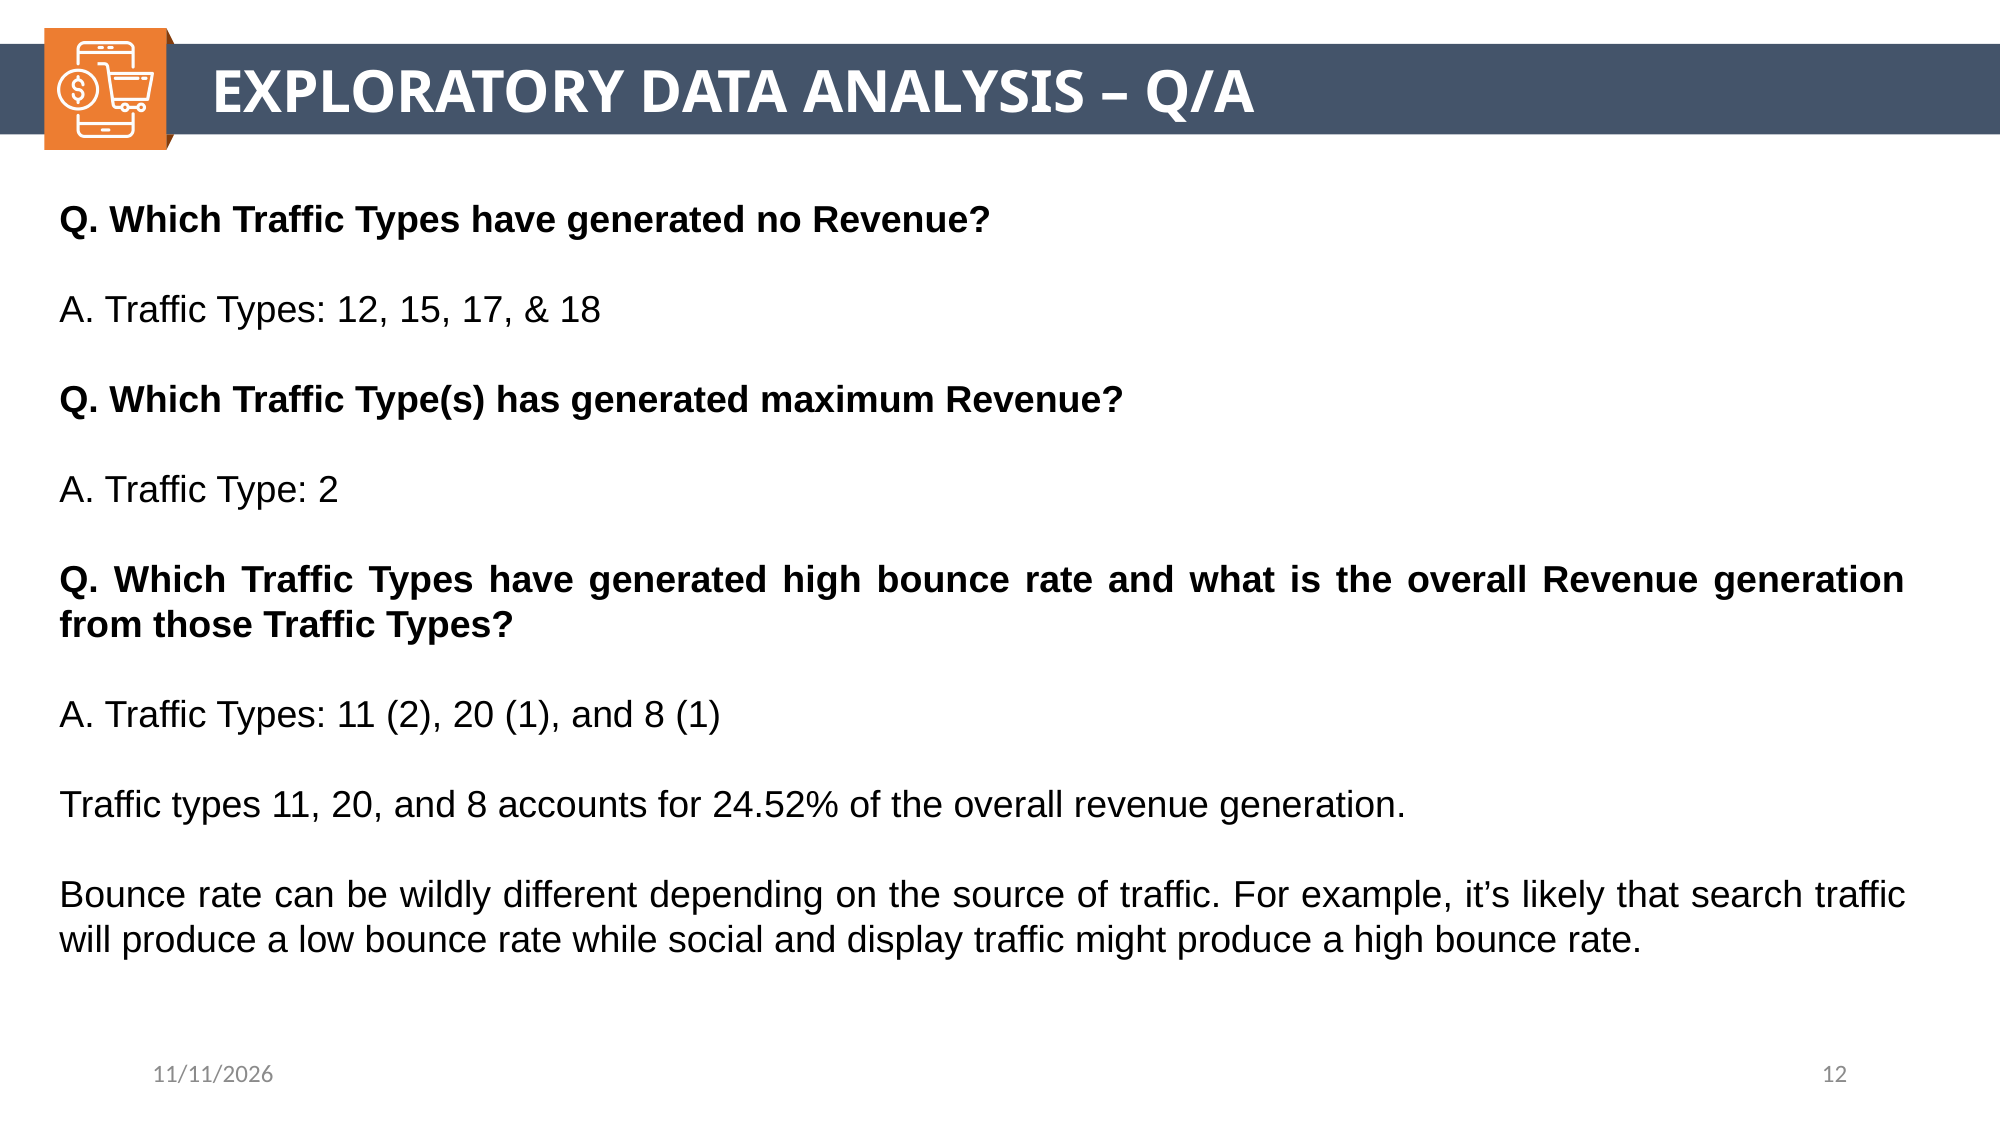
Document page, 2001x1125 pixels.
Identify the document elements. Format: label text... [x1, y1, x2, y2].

text_box [175, 43, 2000, 135]
picture [57, 41, 154, 138]
slide_number 12 [1412, 1042, 1863, 1103]
text_box EXPLORATORY DATA ANALYSIS – Q/A [210, 53, 1792, 125]
text_box Q. Which Traffic Types have generated no Revenue? A. Traffic Types: 12, 15, 17, & 18 Q. Which Traffic Type(s) has generated maximum Revenue? A. Traffic Type: 2 Q. Which Traffic Types have generated high bounce rate and what is the overall Revenue generation from those Traffic Types? A. Traffic Types: 11 (2), 20 (1), and 8 (1) Traffic types 11, 20, and 8 accounts for 24.52% of the overall revenue generation. Bounce rate can be wildly different depending on the source of traffic. For example, it’s likely that search traffic will produce a low bounce rate while social and display traffic might produce a high bounce rate. [44, 187, 1922, 967]
text_box [0, 43, 44, 135]
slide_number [137, 1042, 588, 1103]
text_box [44, 28, 175, 150]
